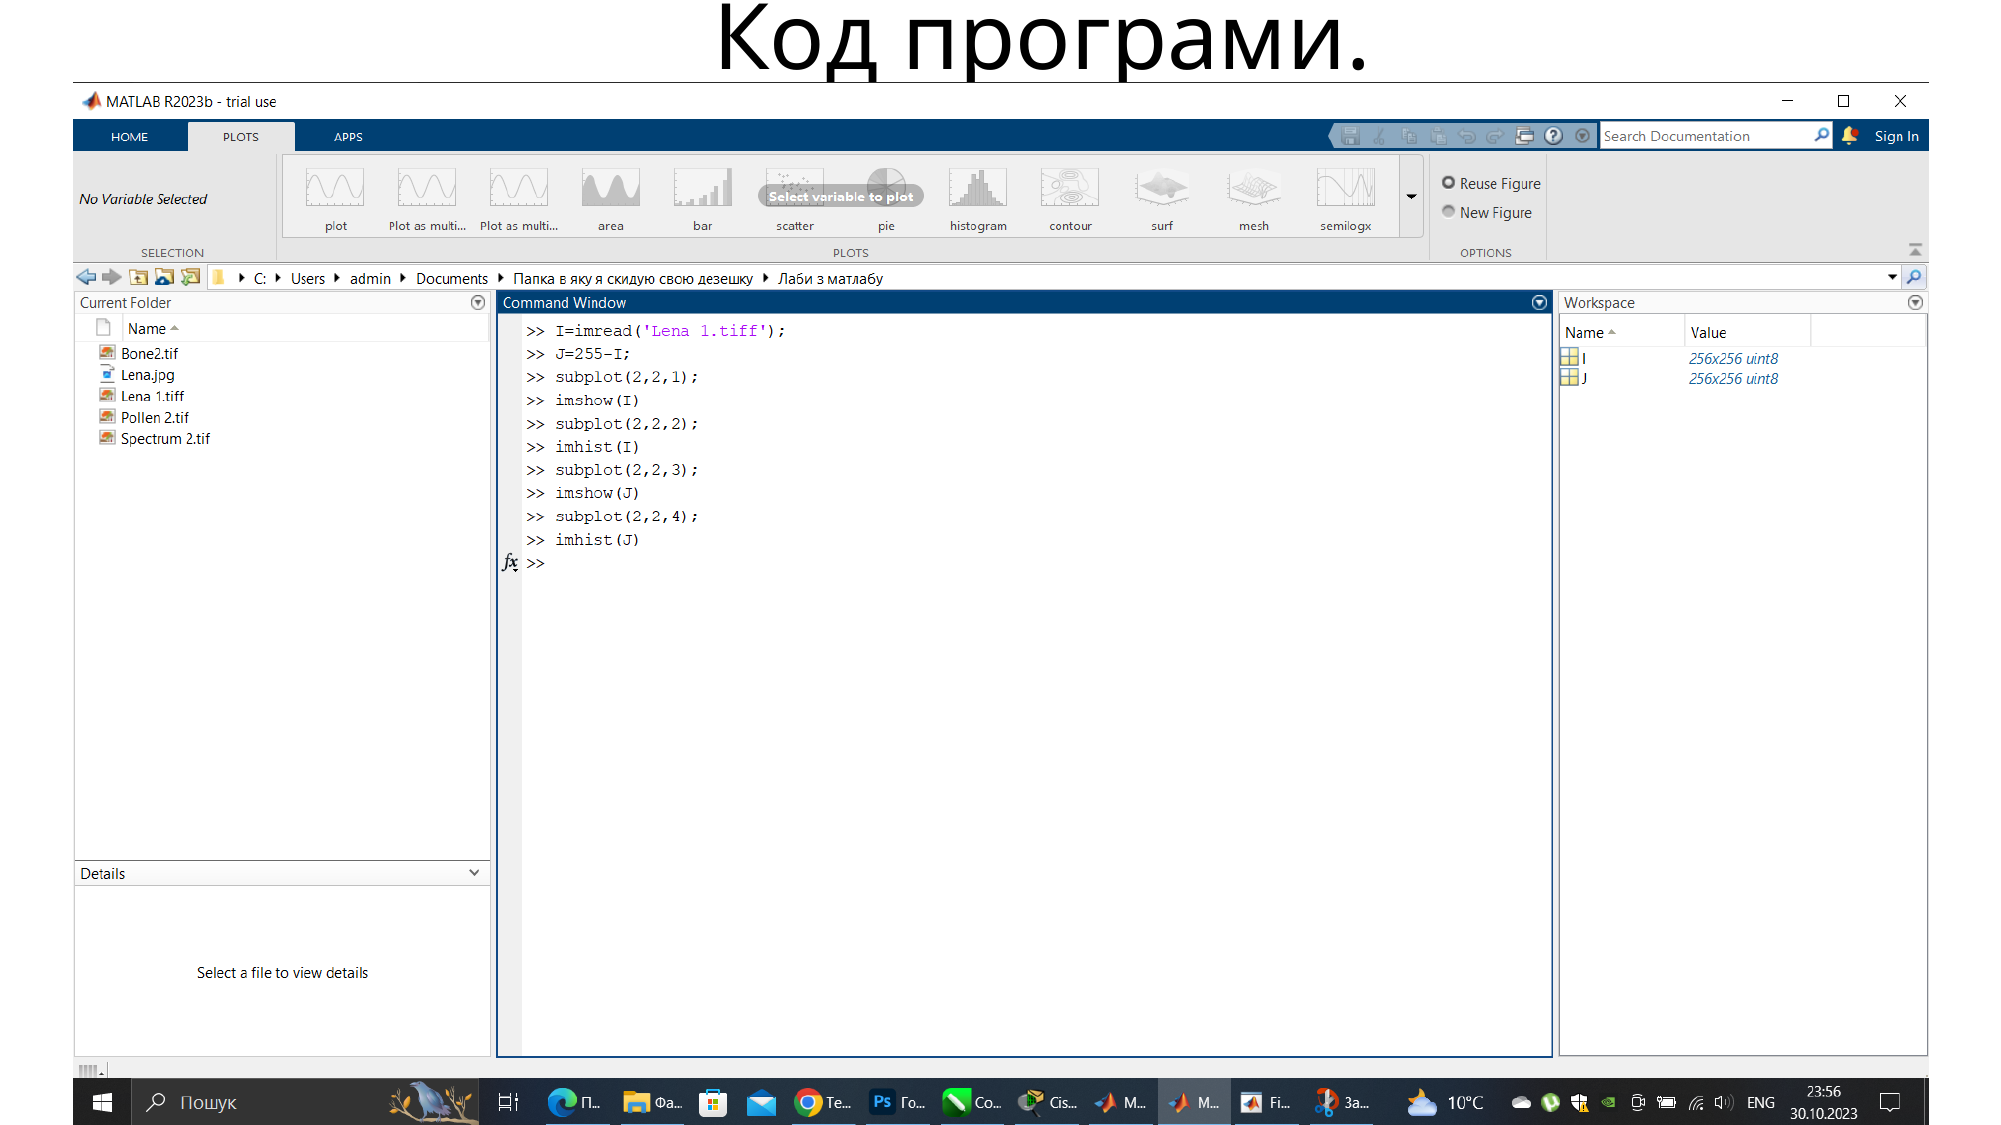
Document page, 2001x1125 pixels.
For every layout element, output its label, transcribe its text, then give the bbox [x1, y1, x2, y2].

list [73, 82, 1929, 1125]
title Код програми. [698, 0, 2000, 149]
